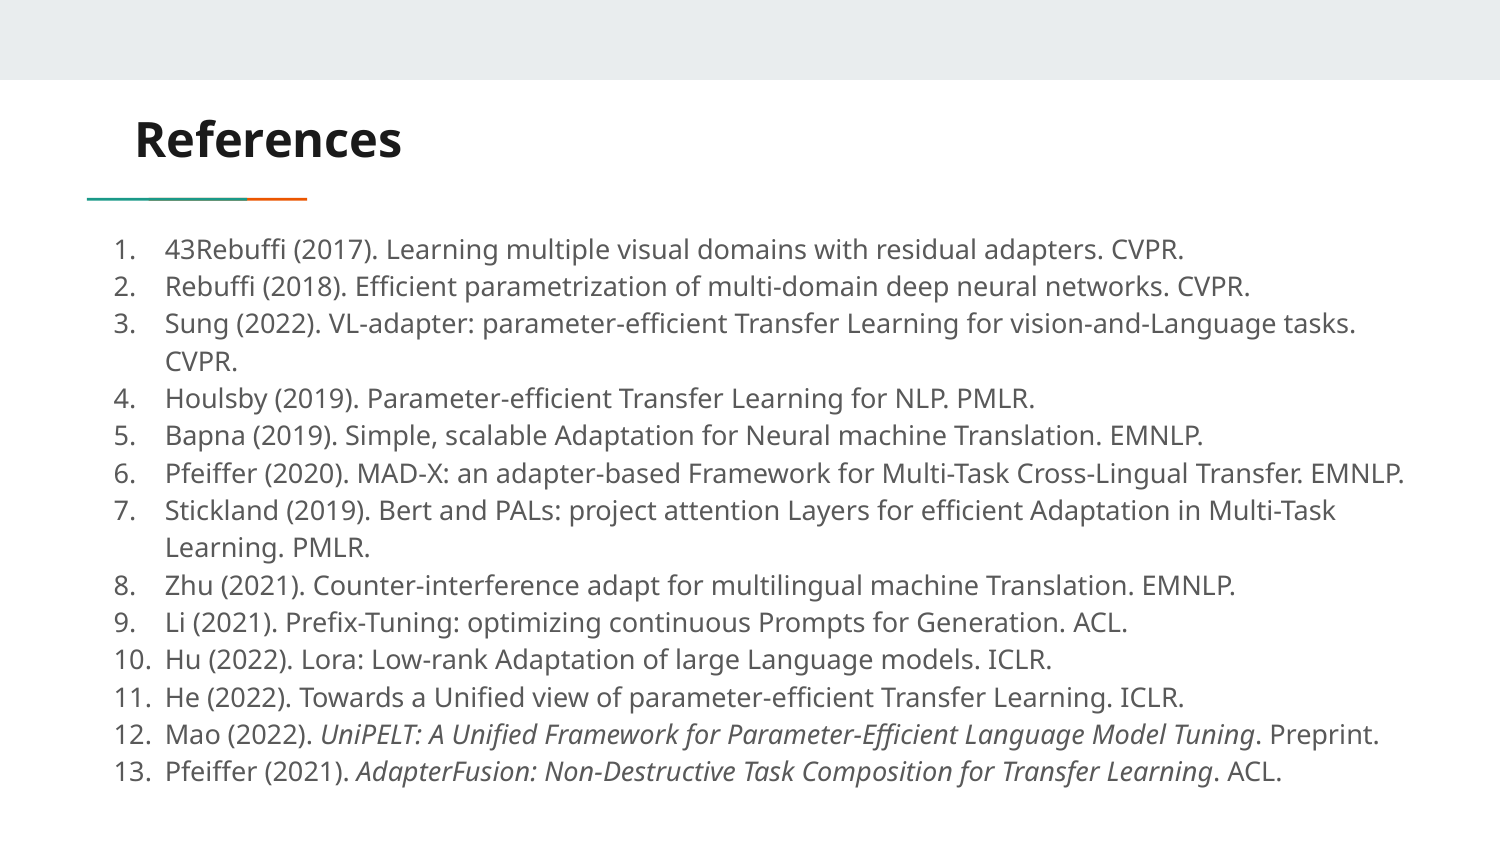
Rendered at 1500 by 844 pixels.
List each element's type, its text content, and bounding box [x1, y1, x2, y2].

list 43Rebuffi (2017). Learning multiple visual domains with residual adapters. CVPR. Rebuffi (2018). Efficient parametrization of multi-domain deep neural networks. CVPR. Sung (2022). VL-adapter: parameter-efficient Transfer Learning for vision-and-Language tasks. CVPR. Houlsby (2019). Parameter-efficient Transfer Learning for NLP. PMLR. Bapna (2019). Simple, scalable Adaptation for Neural machine Translation. EMNLP. Pfeiffer (2020). MAD-X: an adapter-based Framework for Multi-Task Cross-Lingual Transfer. EMNLP. Stickland (2019). Bert and PALs: project attention Layers for efficient Adaptation in Multi-Task Learning. PMLR. Zhu (2021). Counter-interference adapt for multilingual machine Translation. EMNLP. Li (2021). Prefix-Tuning: optimizing continuous Prompts for Generation. ACL. Hu (2022). Lora: Low-rank Adaptation of large Language models. ICLR. He (2022). Towards a Unified view of parameter-efficient Transfer Learning. ICLR. Mao (2022). UniPELT: A Unified Framework for Parameter-Efficient Language Model Tuning. Preprint. Pfeiffer (2021). AdapterFusion: Non-Destructive Task Composition for Transfer Learning. ACL. [74, 212, 1438, 780]
title References [119, 93, 1381, 182]
